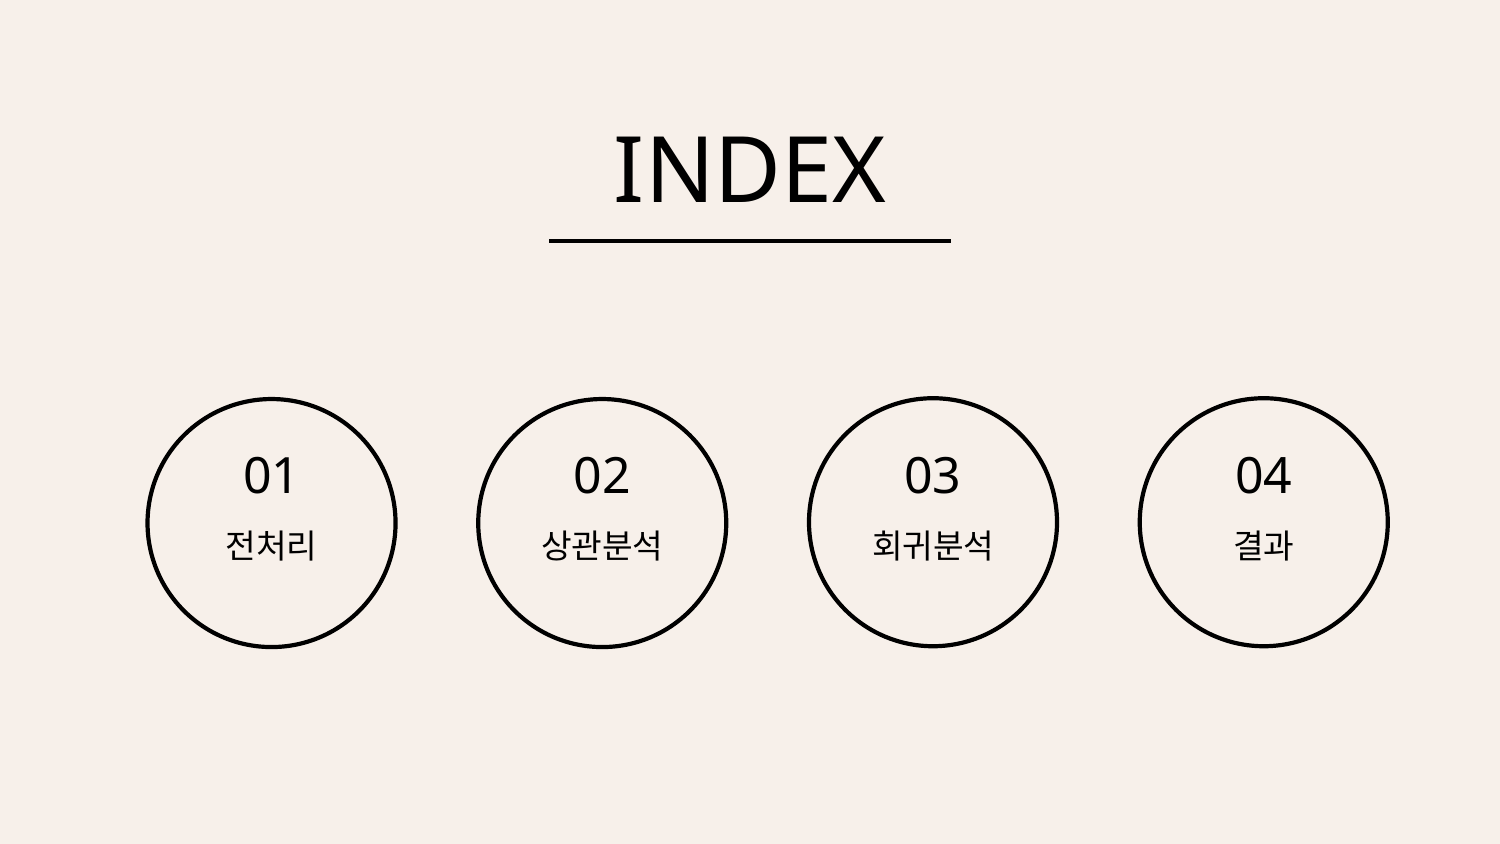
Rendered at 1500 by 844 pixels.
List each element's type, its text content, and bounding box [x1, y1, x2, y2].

text_box 04 [1187, 435, 1341, 511]
text_box 결과 [1137, 396, 1390, 649]
text_box INDEX [112, 75, 1388, 257]
text_box 02 [525, 435, 680, 511]
text_box 03 [856, 436, 1010, 512]
text_box 상관분석 [476, 396, 729, 650]
text_box 01 [194, 436, 349, 512]
text_box 전처리 [145, 396, 398, 650]
text_box 회귀분석 [806, 396, 1060, 649]
